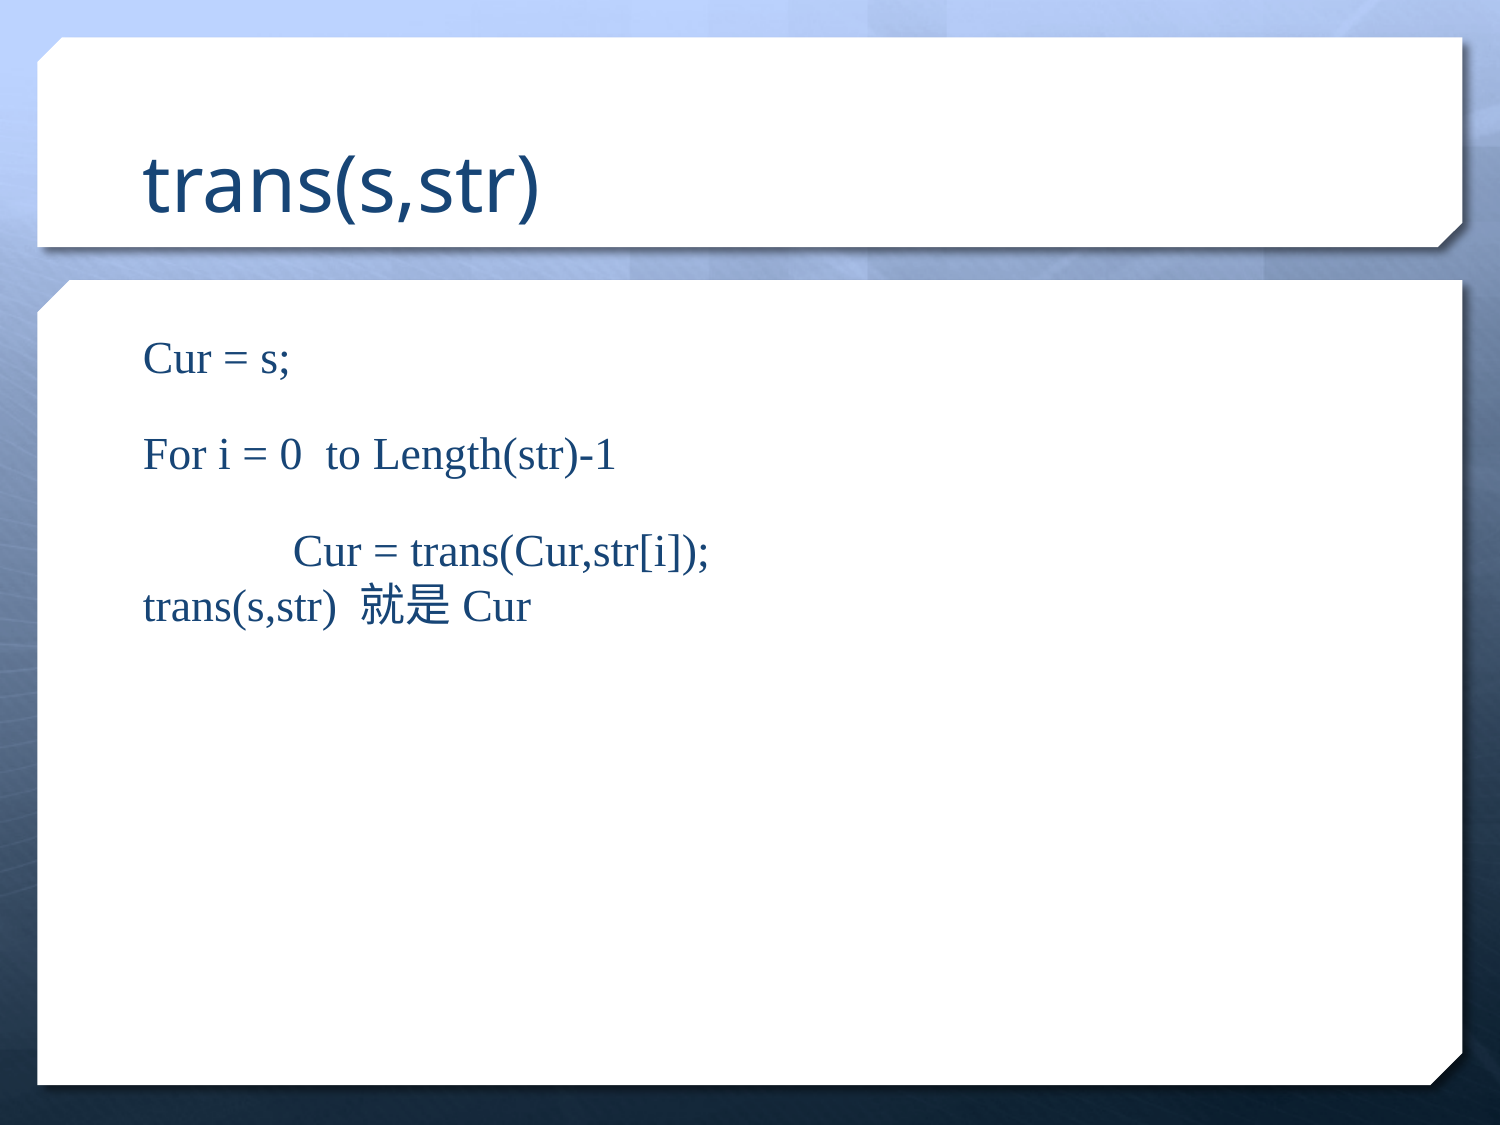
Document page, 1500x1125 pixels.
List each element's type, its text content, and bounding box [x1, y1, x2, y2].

title trans(s,str) [127, 48, 1372, 236]
list Cur = s; For i = 0 to Length(str)-1 Cur = trans(Cur,str[i]); trans(s,str) 就是Cur [127, 319, 1372, 978]
